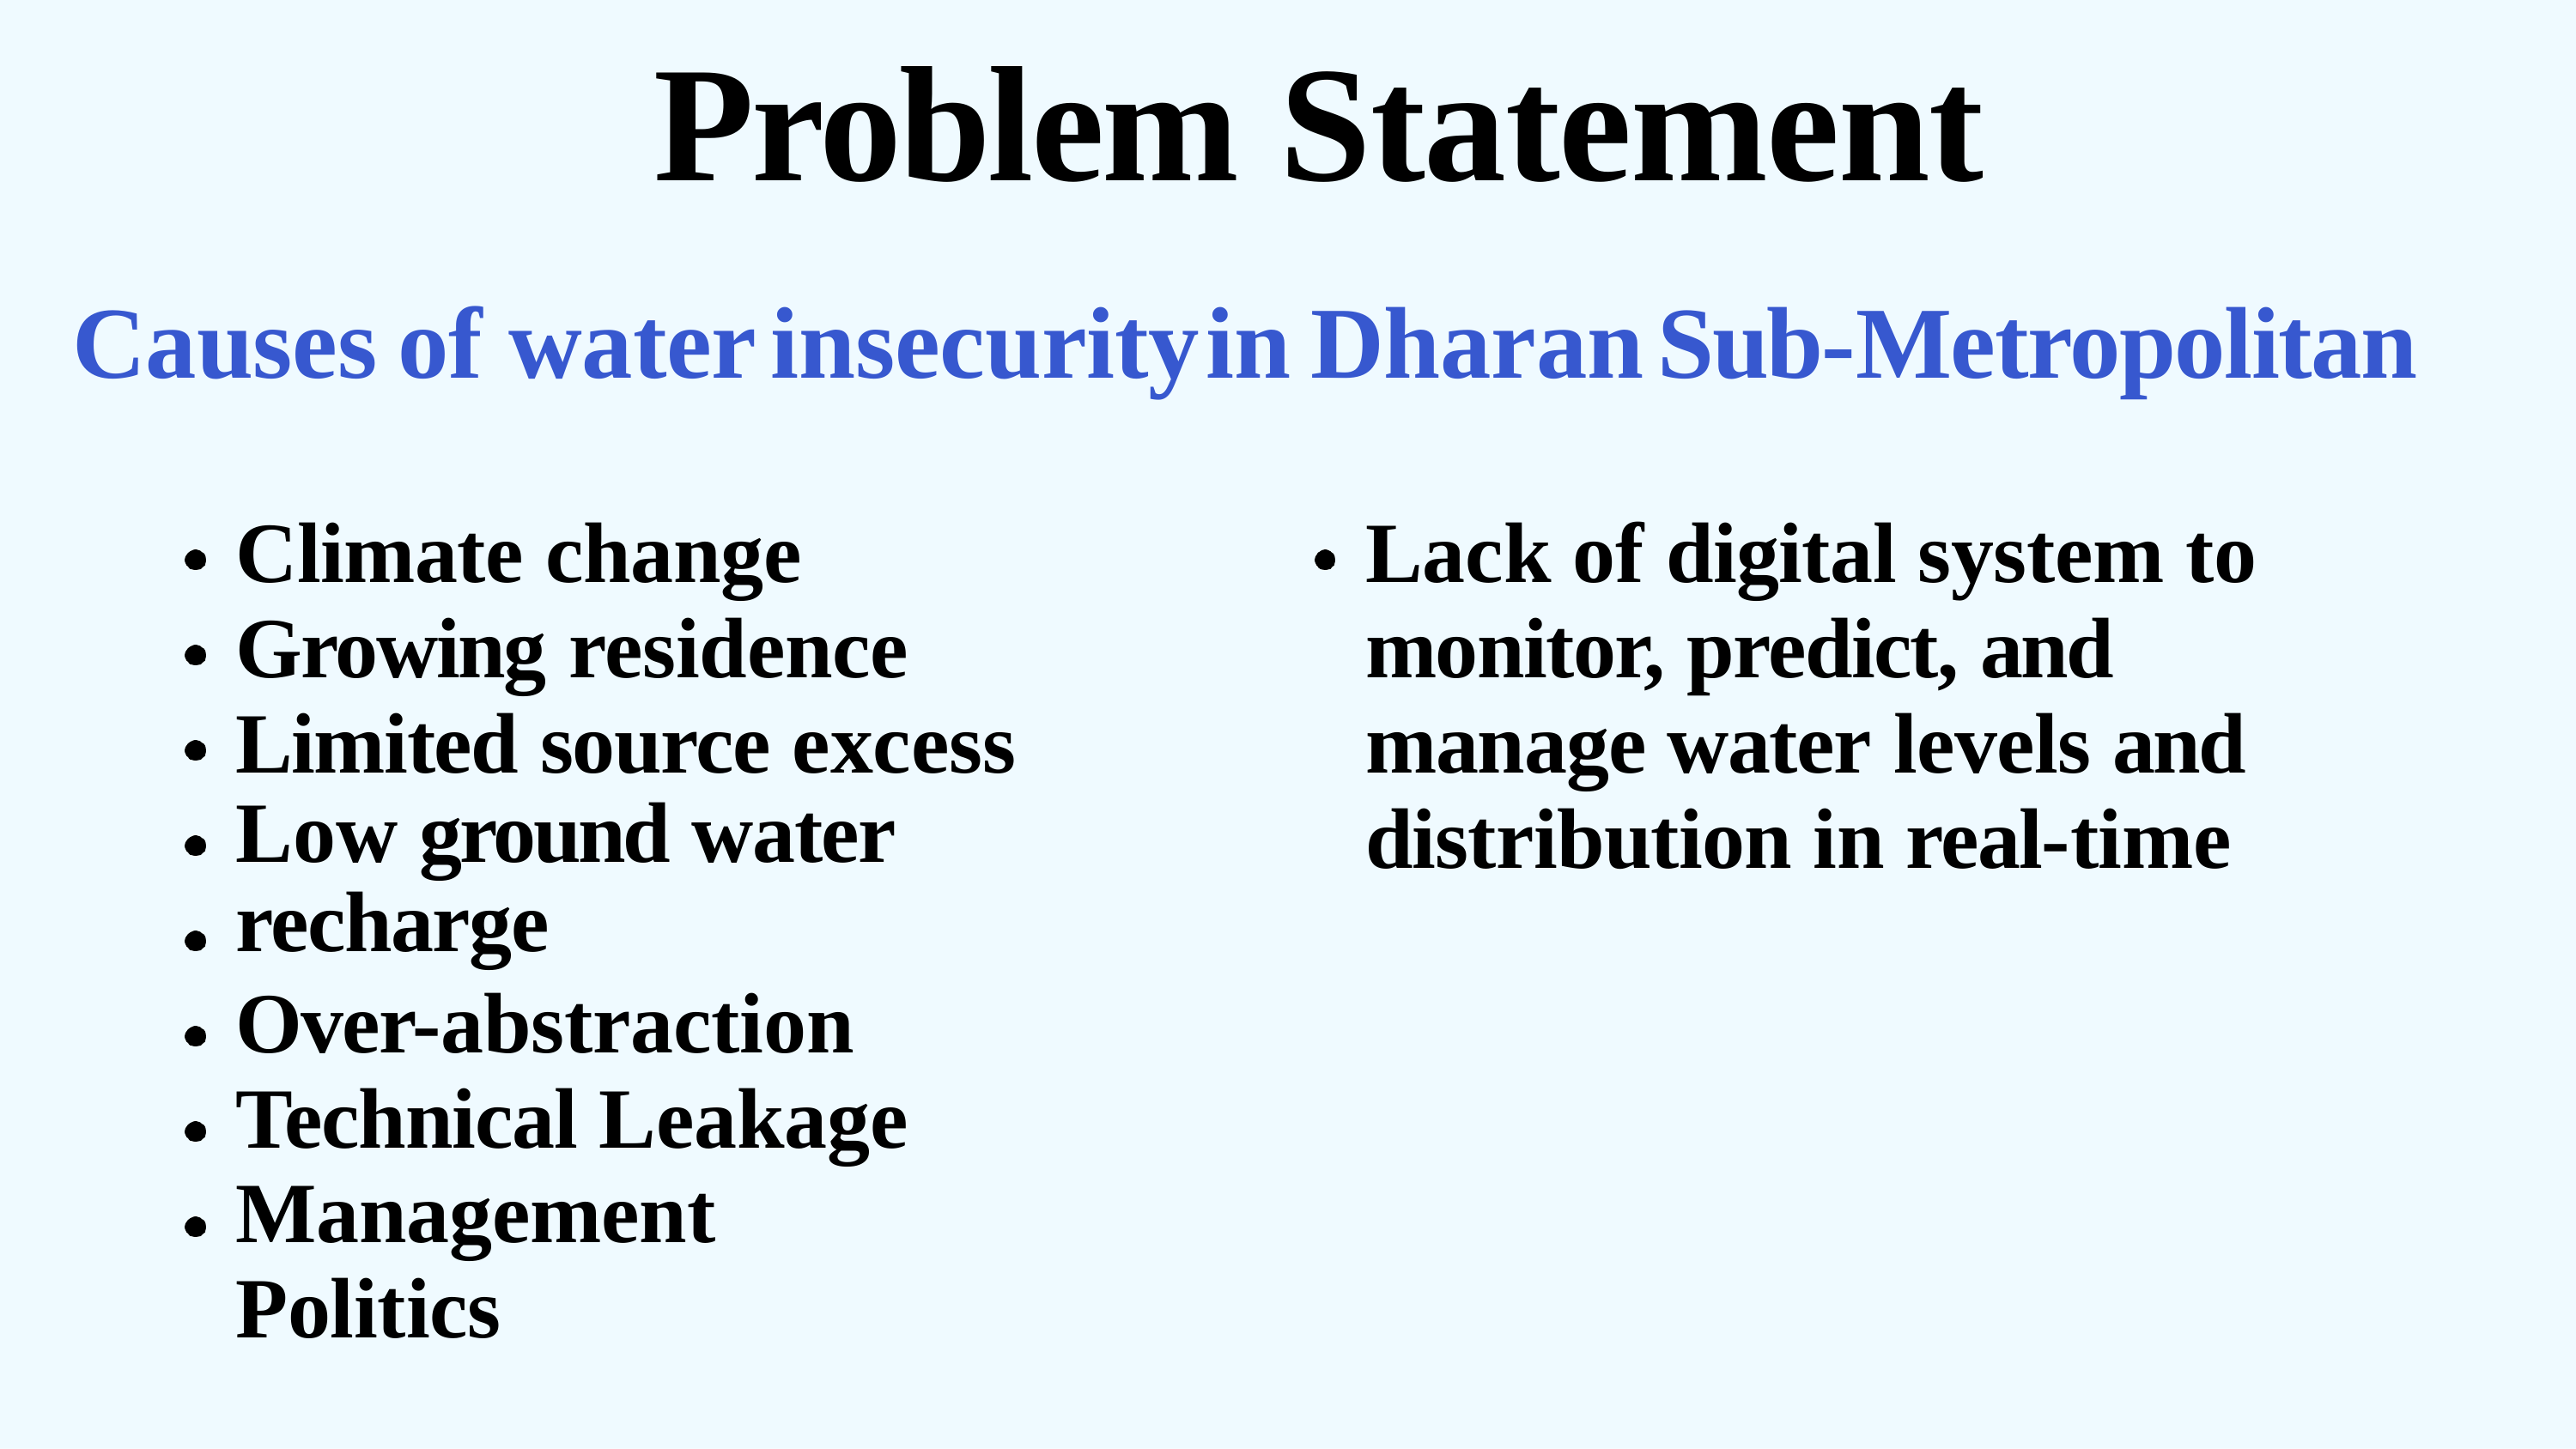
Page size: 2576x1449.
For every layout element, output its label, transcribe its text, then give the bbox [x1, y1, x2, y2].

text_box Climate change Growing residence Limited source excess Low ground water recharge Over-abstraction Technical Leakage Management Politics [234, 492, 1220, 1355]
picture [185, 1120, 206, 1142]
picture [185, 549, 206, 571]
picture [185, 1026, 206, 1046]
picture [1315, 549, 1336, 571]
picture [185, 740, 206, 761]
picture [185, 645, 206, 666]
text_box Lack of digital system to monitor, predict, and manage water levels and distribution in real-time [1363, 492, 2415, 886]
title Problem Statement [127, 14, 2449, 258]
picture [185, 1216, 206, 1237]
picture [185, 835, 206, 857]
picture [185, 931, 206, 951]
text_box Causes of water insecurity in Dharan Sub-Metropolitan [70, 274, 2419, 398]
